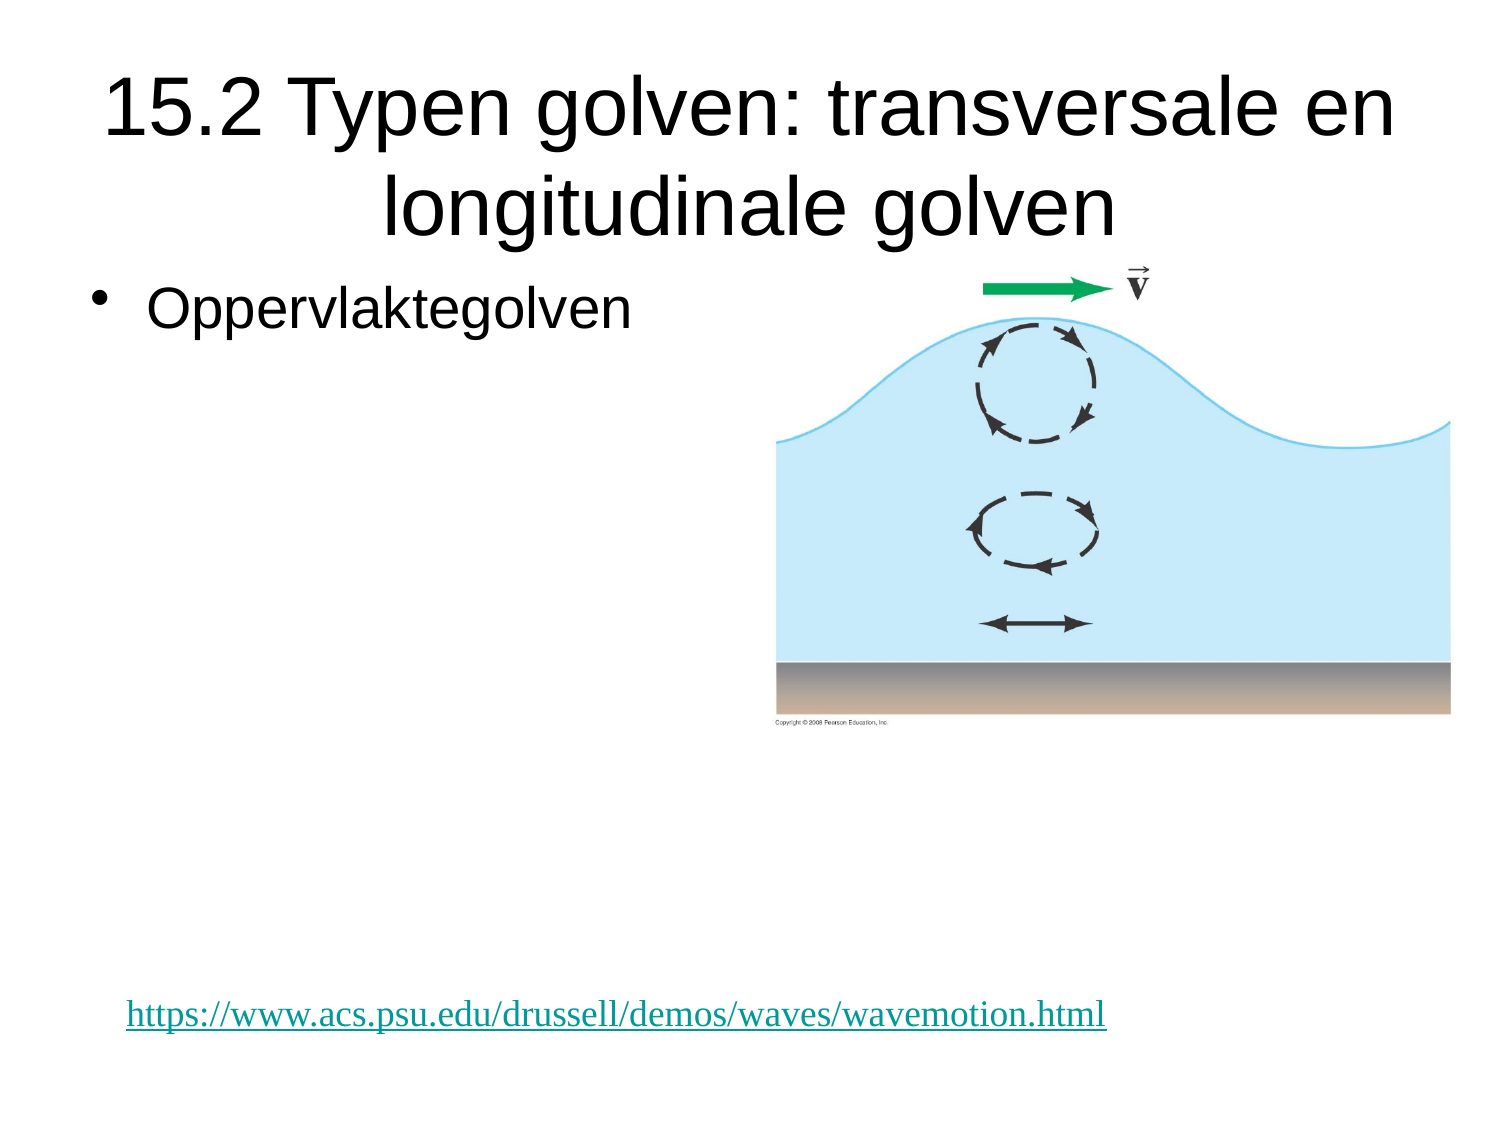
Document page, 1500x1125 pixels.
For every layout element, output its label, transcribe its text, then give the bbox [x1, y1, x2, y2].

text_box https://www.acs.psu.edu/drussell/demos/waves/wavemotion.html [111, 981, 1500, 1042]
picture [772, 262, 1456, 731]
list Oppervlaktegolven [75, 262, 1471, 1005]
title 15.2 Typen golven: transversale en longitudinale golven [75, 45, 1425, 233]
